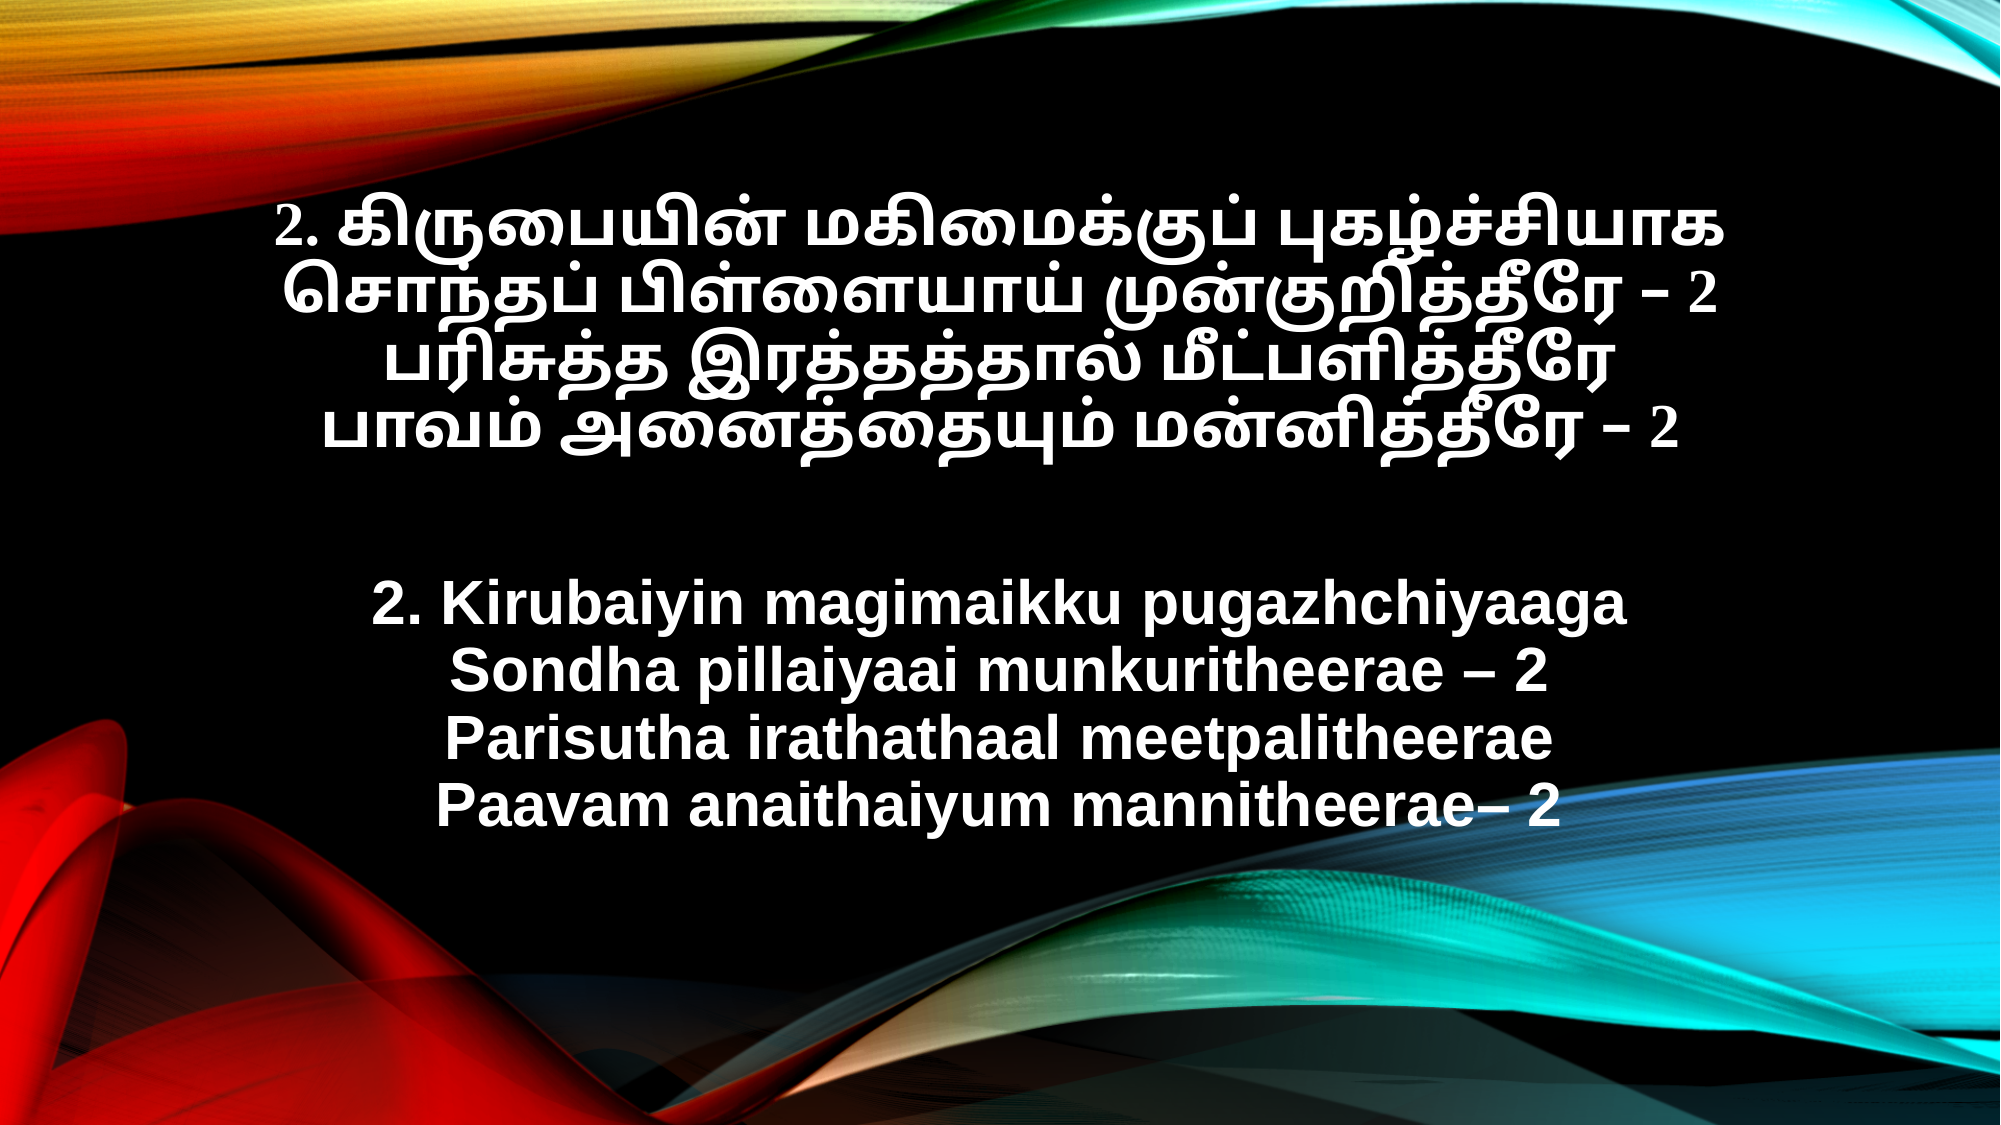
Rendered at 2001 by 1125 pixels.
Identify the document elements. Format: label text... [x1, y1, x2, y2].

subtitle 2. கிருபையின் மகிமைக்குப் புகழ்ச்சியாக சொந்தப் பிள்ளையாய் முன்குறித்தீரே – 2 பரிசுத்த இரத்தத்தால் மீட்பளித்தீரே பாவம் அனைத்தையும் மன்னித்தீரே – 2 2. Kirubaiyin magimaikku pugazhchiyaaga Sondha pillaiyaai munkuritheerae – 2 Parisutha irathathaal meetpalitheerae Paavam anaithaiyum mannitheerae– 2 [0, 0, 2000, 1125]
